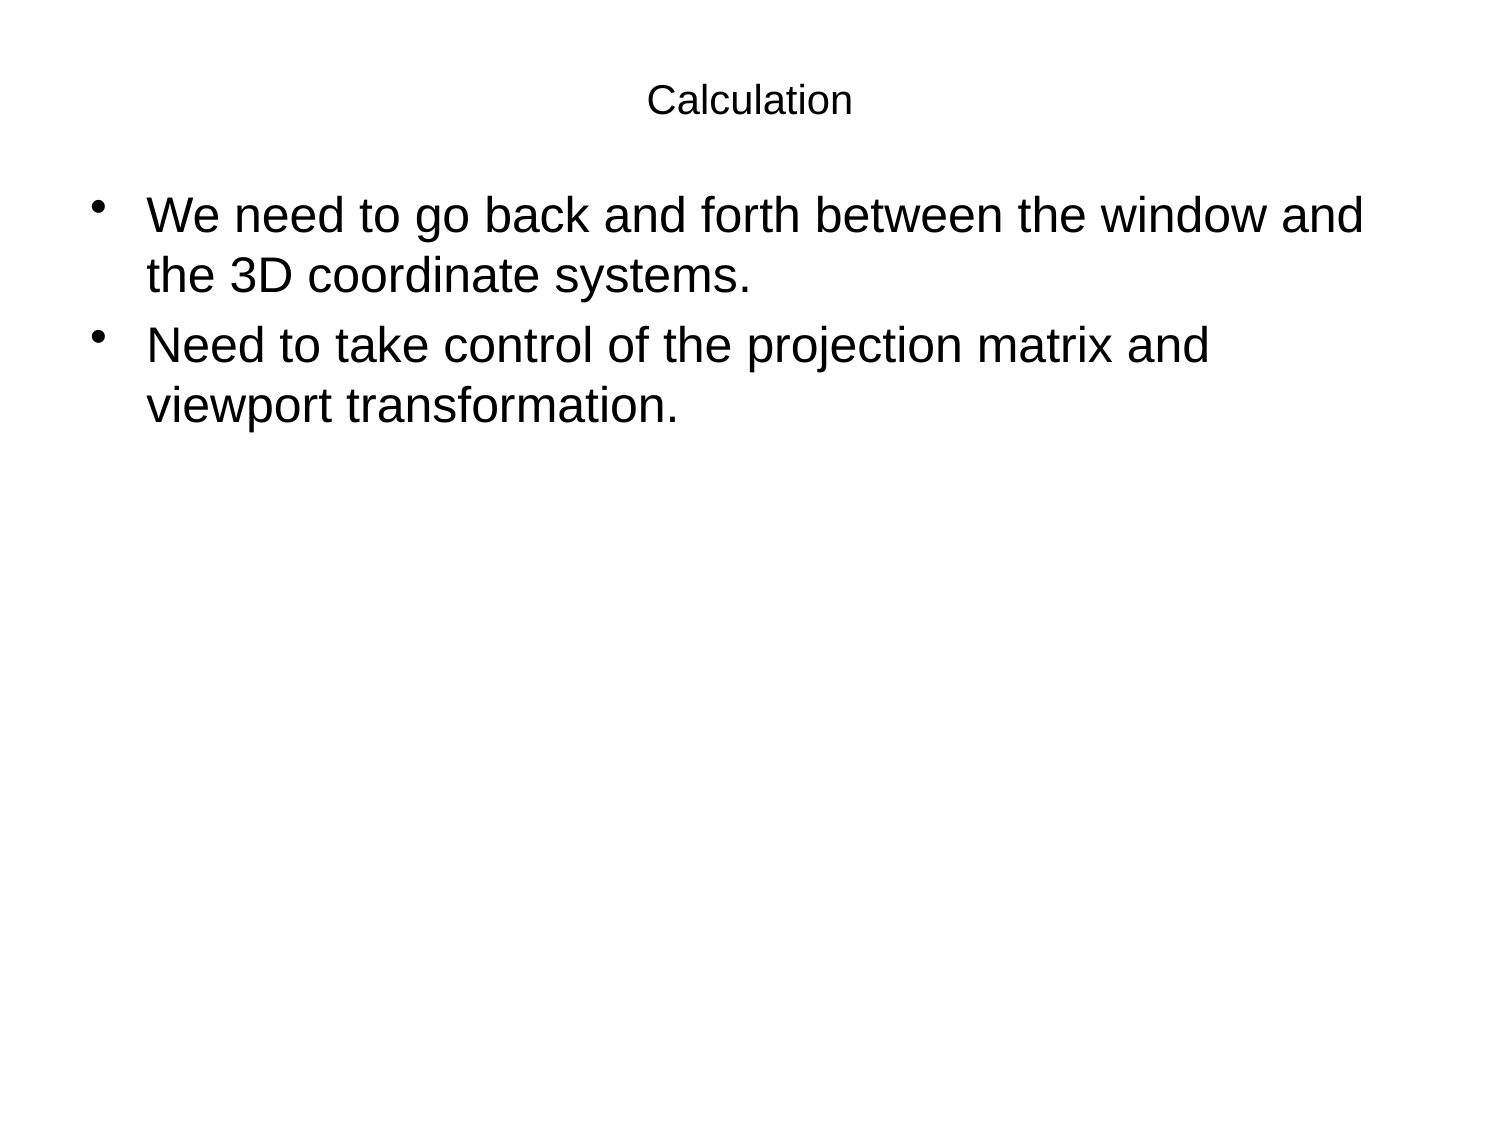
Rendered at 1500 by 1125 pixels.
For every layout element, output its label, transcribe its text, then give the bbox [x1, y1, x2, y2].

title Calculation [75, 45, 1425, 150]
list We need to go back and forth between the window and the 3D coordinate systems. Need to take control of the projection matrix and viewport transformation. [75, 174, 1425, 1005]
